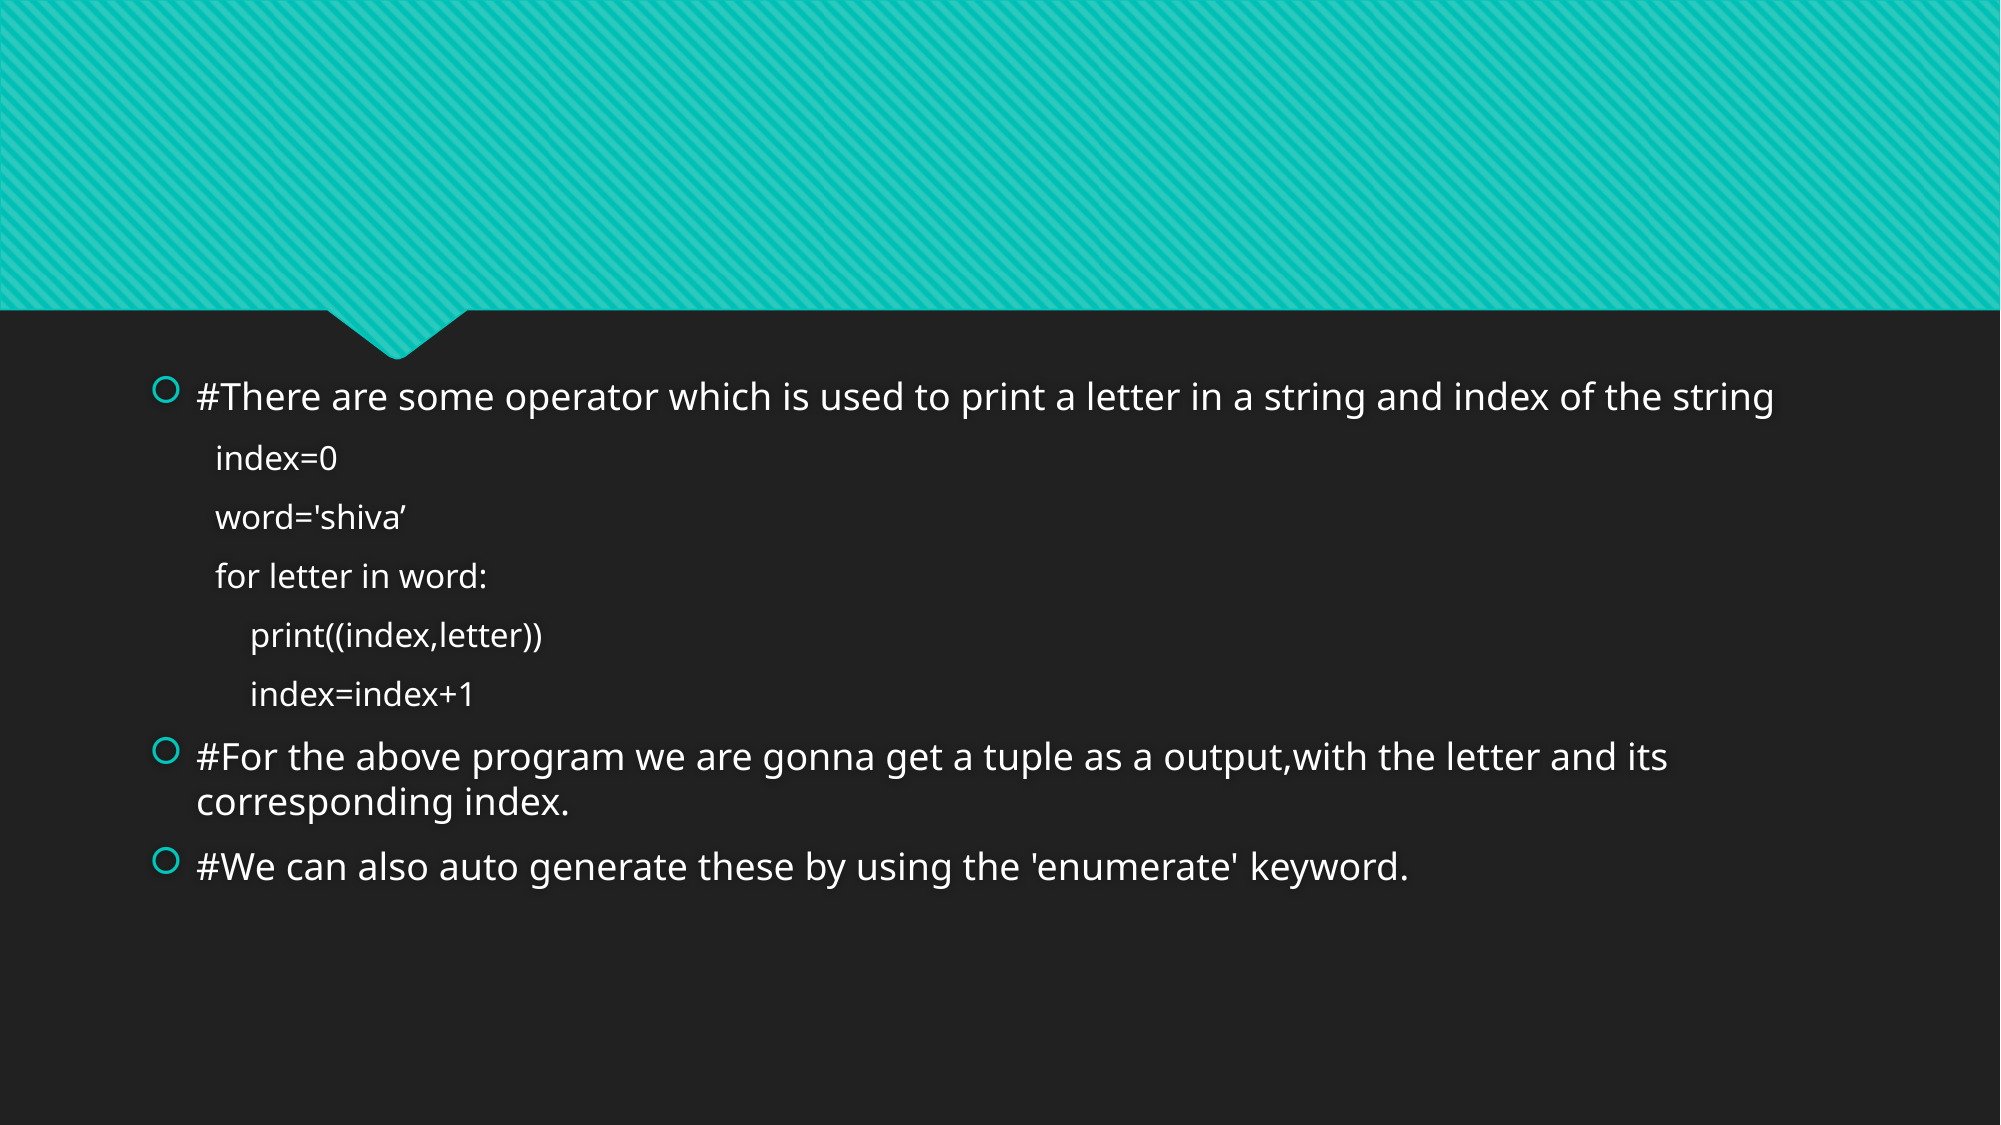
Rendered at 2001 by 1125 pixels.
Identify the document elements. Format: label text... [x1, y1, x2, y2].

list #There are some operator which is used to print a letter in a string and index of the string index=0 word='shiva’ for letter in word: print((index,letter)) index=index+1 #For the above program we are gonna get a tuple as a output,with the letter and its corresponding index. #We can also auto generate these by using the 'enumerate' keyword. [134, 364, 1866, 962]
